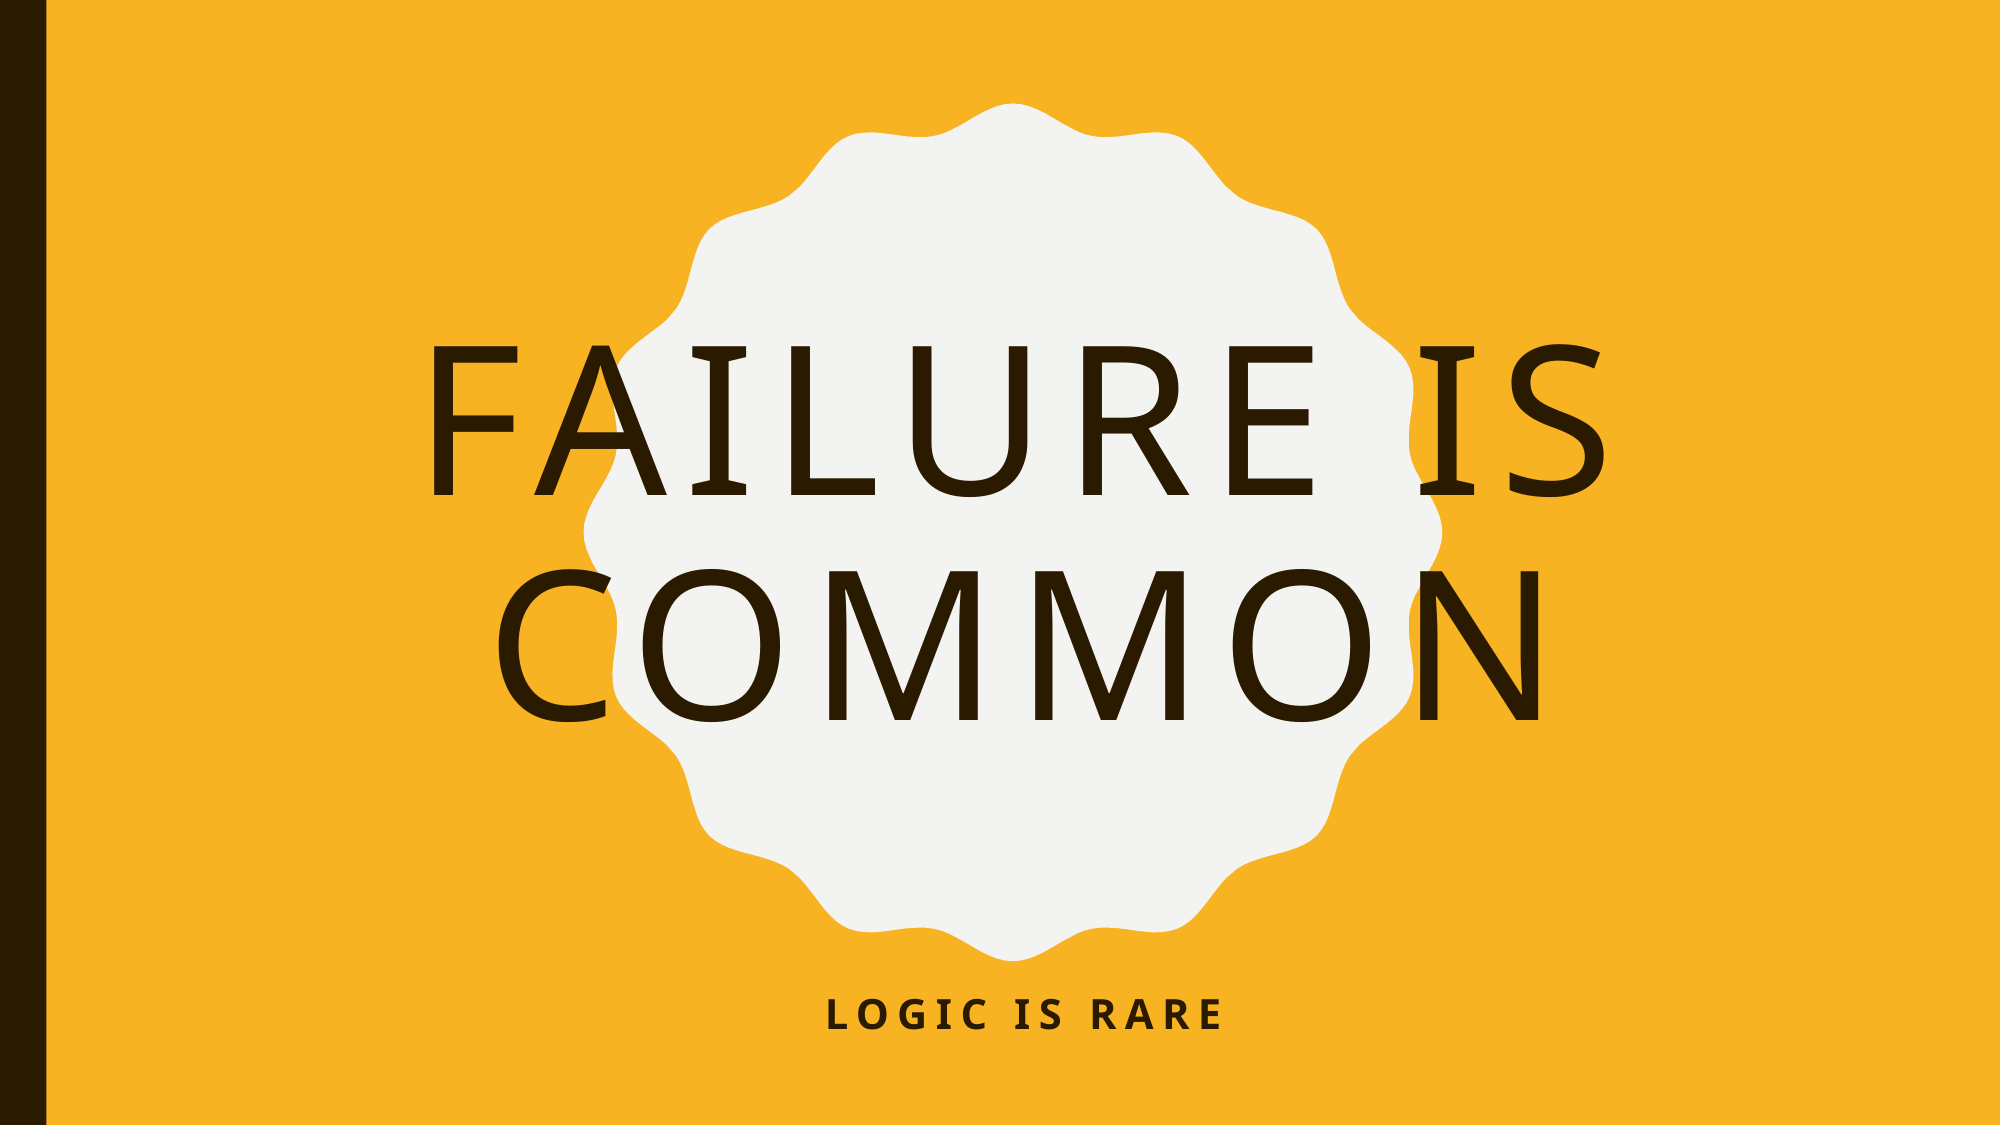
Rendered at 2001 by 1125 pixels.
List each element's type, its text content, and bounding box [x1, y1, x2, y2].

title Failure is common [176, 180, 1870, 902]
subtitle Logic is rare [363, 980, 1684, 1103]
